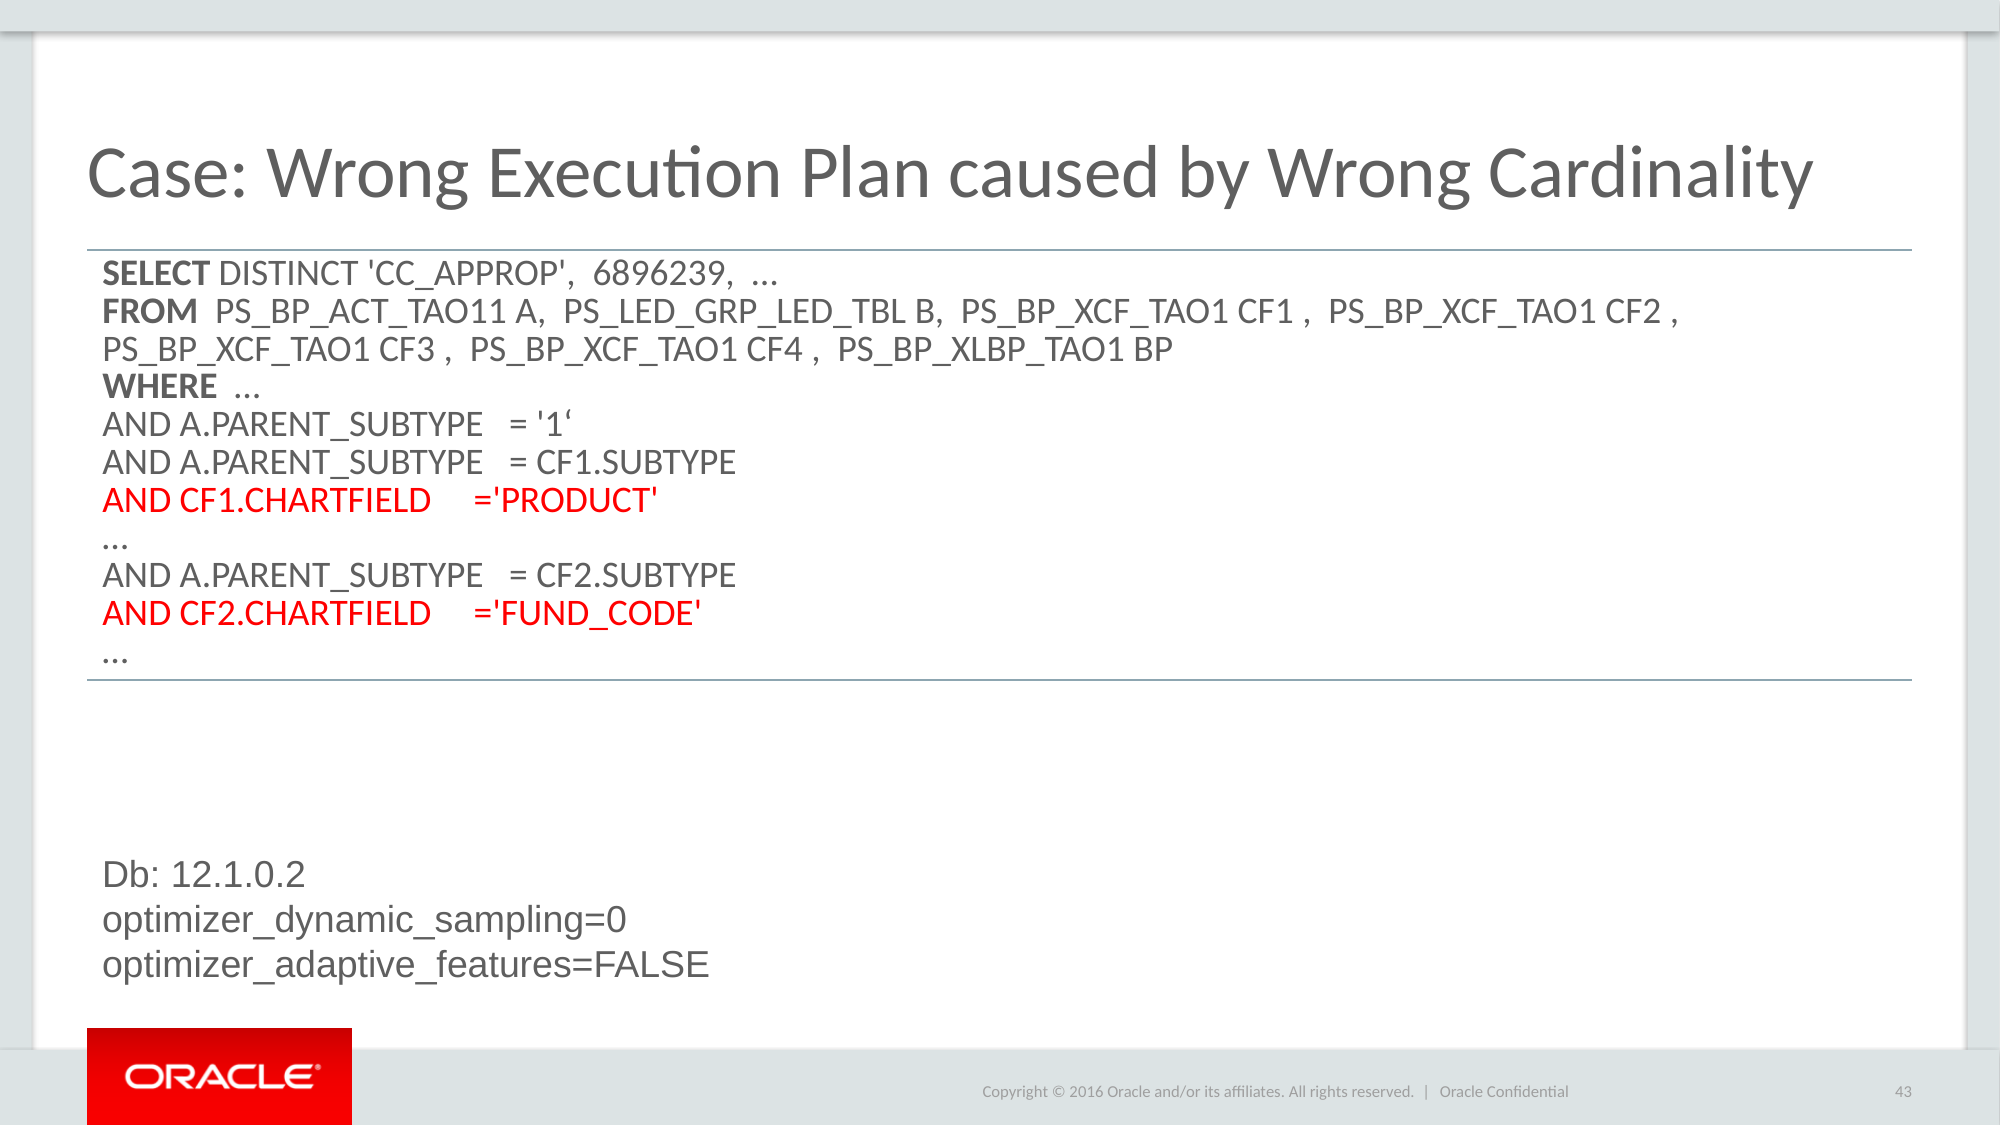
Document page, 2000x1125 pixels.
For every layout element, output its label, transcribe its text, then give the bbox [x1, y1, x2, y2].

table_header SELECT DISTINCT 'CC_APPROP', 6896239, … FROM PS_BP_ACT_TAO11 A, PS_LED_GRP_LED_TBL B, PS_BP_XCF_TAO1 CF1 , PS_BP_XCF_TAO1 CF2 , PS_BP_XCF_TAO1 CF3 , PS_BP_XCF_TAO1 CF4 , PS_BP_XLBP_TAO1 BP WHERE … AND A.PARENT_SUBTYPE = '1‘ AND A.PARENT_SUBTYPE = CF1.SUBTYPE AND CF1.CHARTFIELD ='PRODUCT' … AND A.PARENT_SUBTYPE = CF2.SUBTYPE AND CF2.CHARTFIELD ='FUND_CODE' … [87, 251, 1912, 679]
slide_number 43 [1849, 1075, 1913, 1106]
text_box Db: 12.1.0.2 optimizer_dynamic_sampling=0 optimizer_adaptive_features=FALSE [87, 842, 1087, 993]
title Case: Wrong Execution Plan caused by Wrong Cardinality [86, 66, 1913, 213]
picture [87, 1028, 352, 1125]
footer Oracle Confidential [1439, 1075, 1849, 1106]
